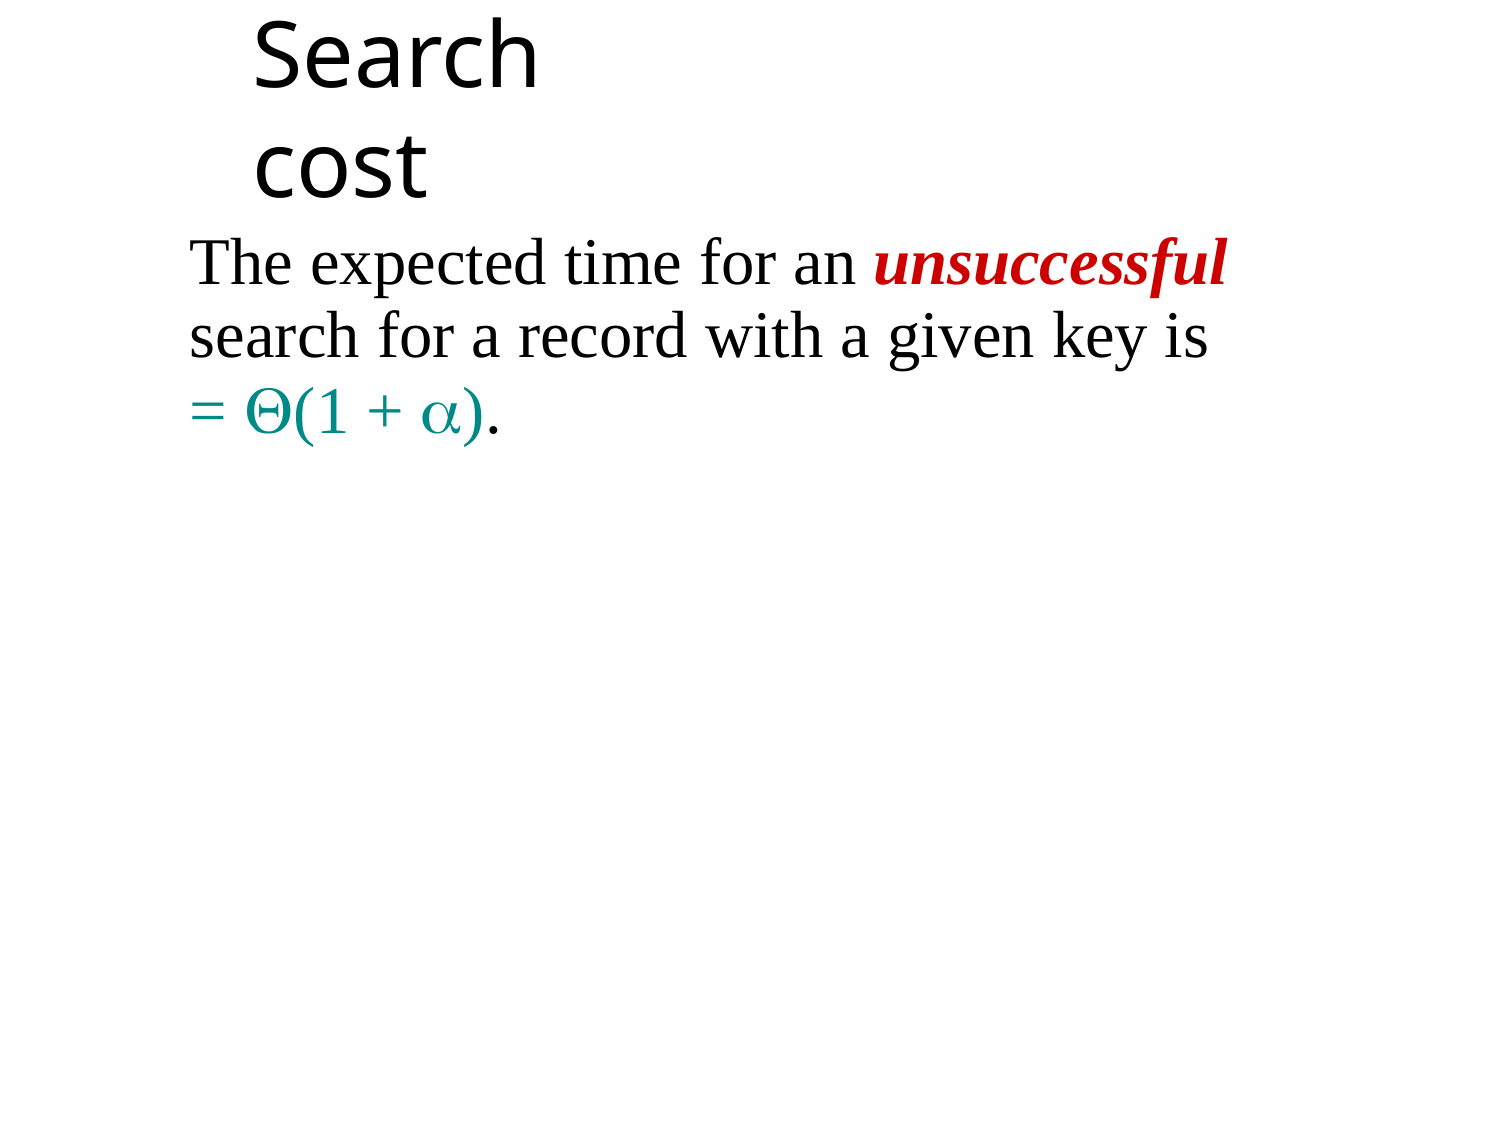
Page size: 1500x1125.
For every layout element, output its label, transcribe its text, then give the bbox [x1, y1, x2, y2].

title Search cost [250, 0, 700, 216]
text_box The expected time for an unsuccessful search for a record with a given key is = (1 + ). [187, 220, 1231, 447]
